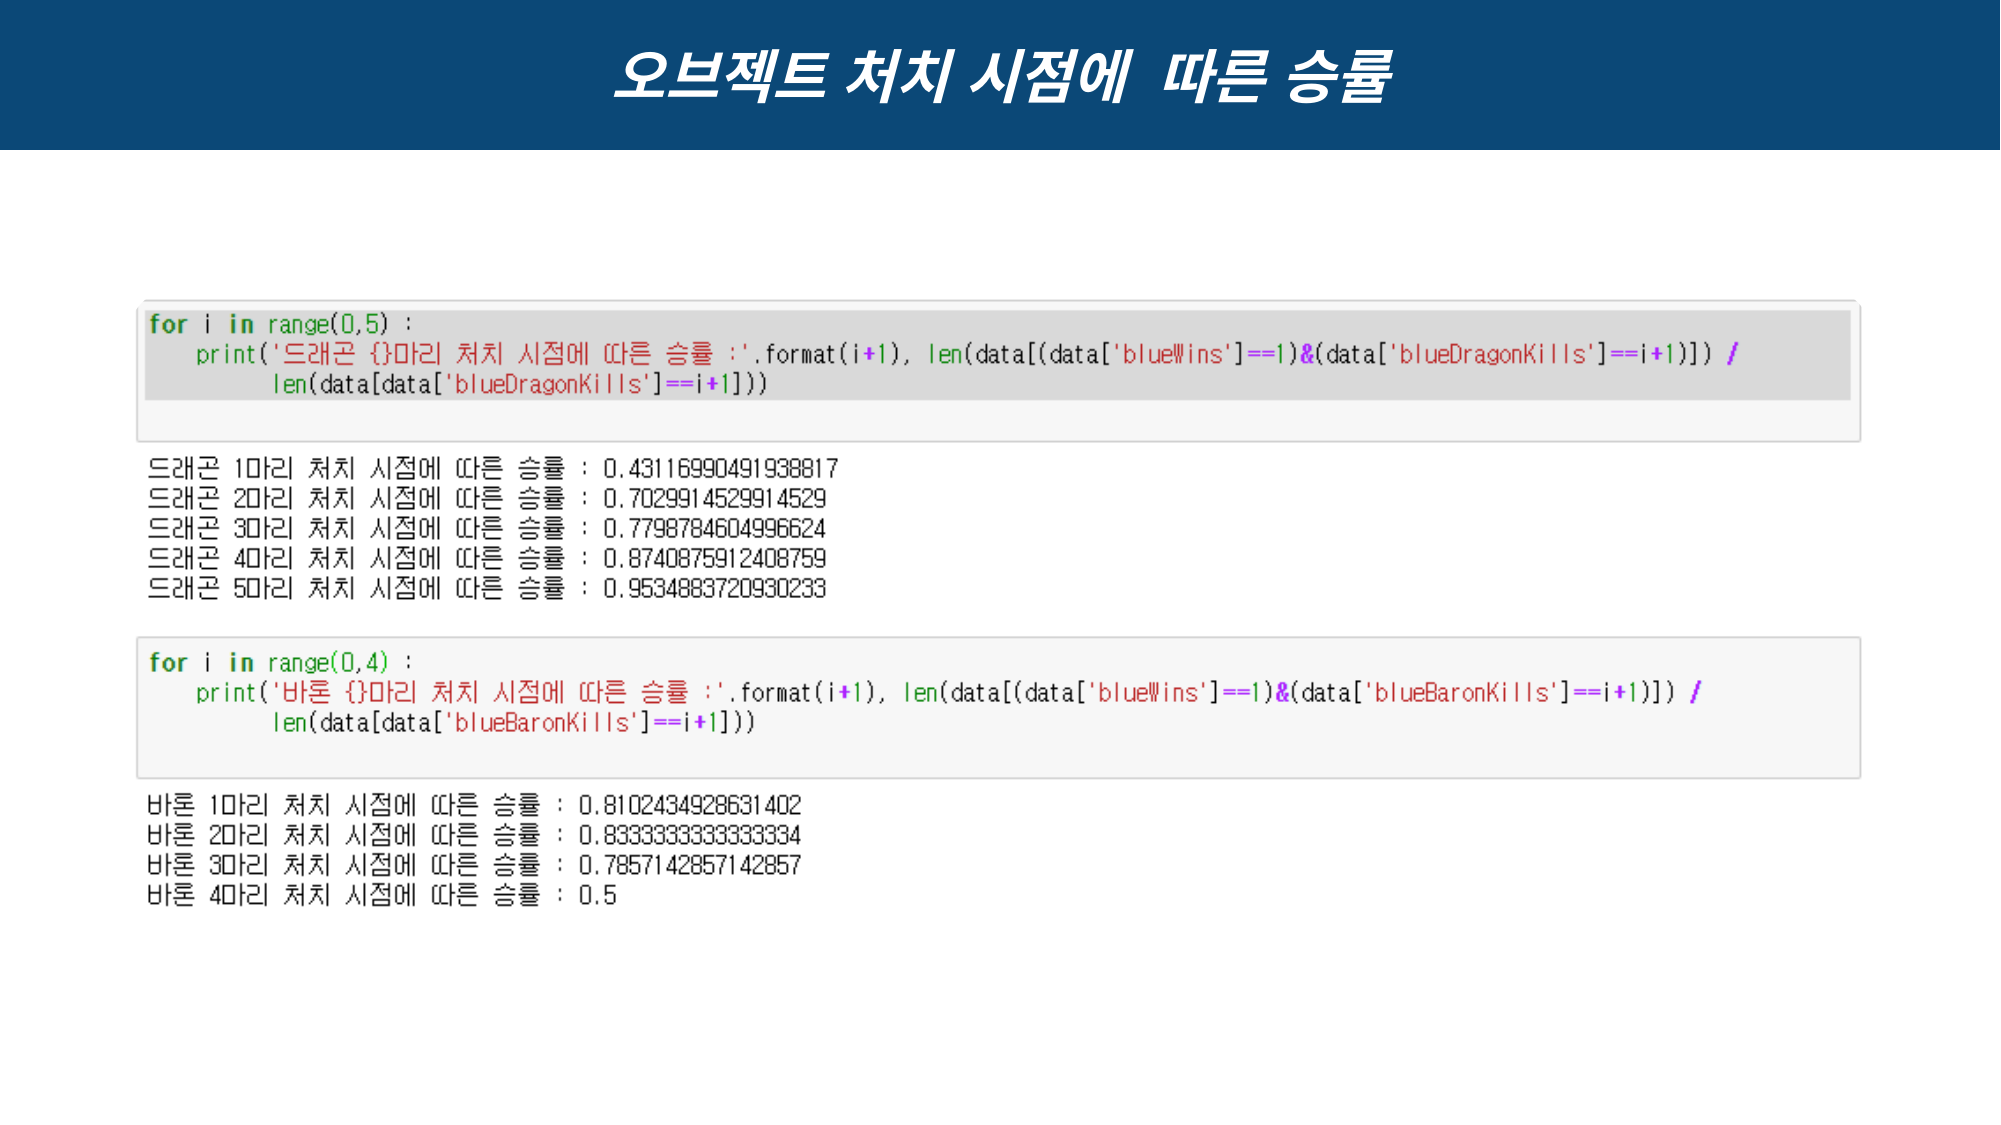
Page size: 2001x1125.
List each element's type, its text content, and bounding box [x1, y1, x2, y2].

text_box 오브젝트 처치 시점에 따른 승률 [0, 0, 2000, 151]
picture [126, 286, 1874, 917]
